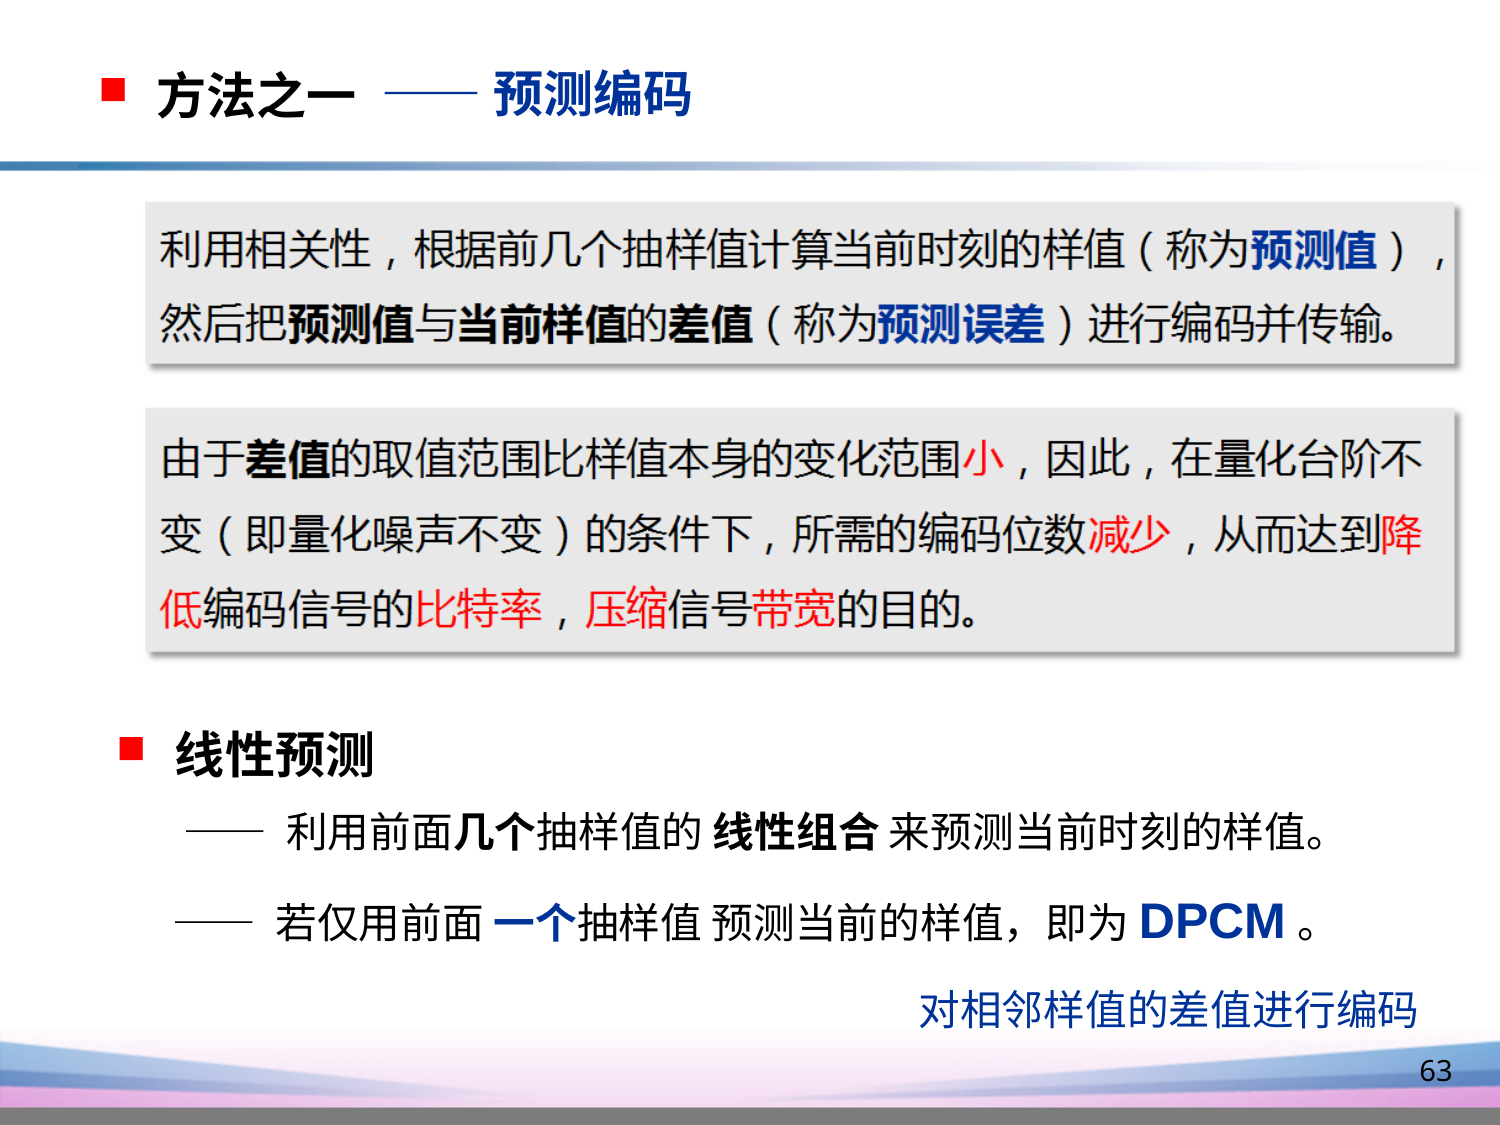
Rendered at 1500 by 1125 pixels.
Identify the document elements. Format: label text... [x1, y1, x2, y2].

text_box —— 若仅用前面 一个抽样值 预测当前的样值，即为DPCM。 [157, 880, 1355, 956]
text_box 线性预测 [101, 716, 390, 792]
text_box 对相邻样值的差值进行编码 [856, 976, 1435, 1041]
slide_number 63 [1154, 1023, 1468, 1100]
text_box —— 利用前面几个抽样值的 线性组合 来预测当前时刻的样值。 [168, 798, 1364, 864]
text_box 方法之一 [83, 57, 372, 132]
text_box ——预测编码 [366, 54, 708, 130]
picture [0, 0, 1500, 1125]
